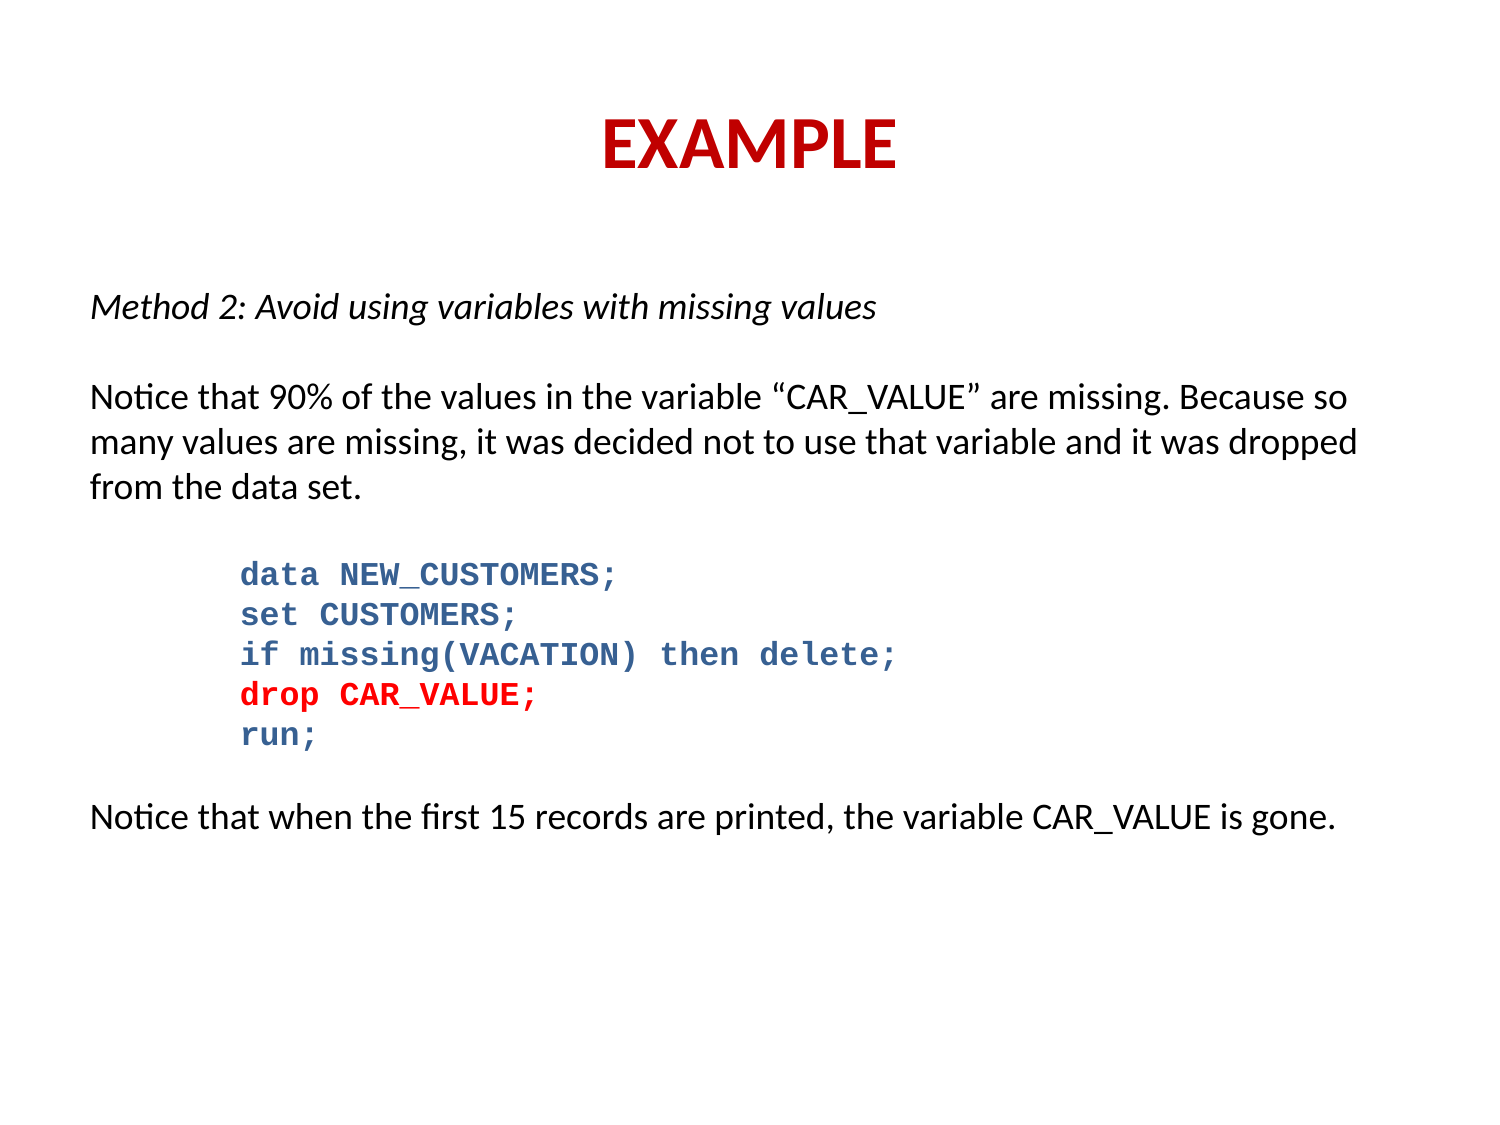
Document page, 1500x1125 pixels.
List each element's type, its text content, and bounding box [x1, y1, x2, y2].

title EXAMPLE [75, 45, 1425, 233]
text_box Method 2: Avoid using variables with missing values Notice that 90% of the values in the variable “CAR_VALUE” are missing. Because so many values are missing, it was decided not to use that variable and it was dropped from the data set. data NEW_CUSTOMERS; set CUSTOMERS; if missing(VACATION) then delete; drop CAR_VALUE; run; Notice that when the first 15 records are printed, the variable CAR_VALUE is gone. [74, 274, 1425, 845]
